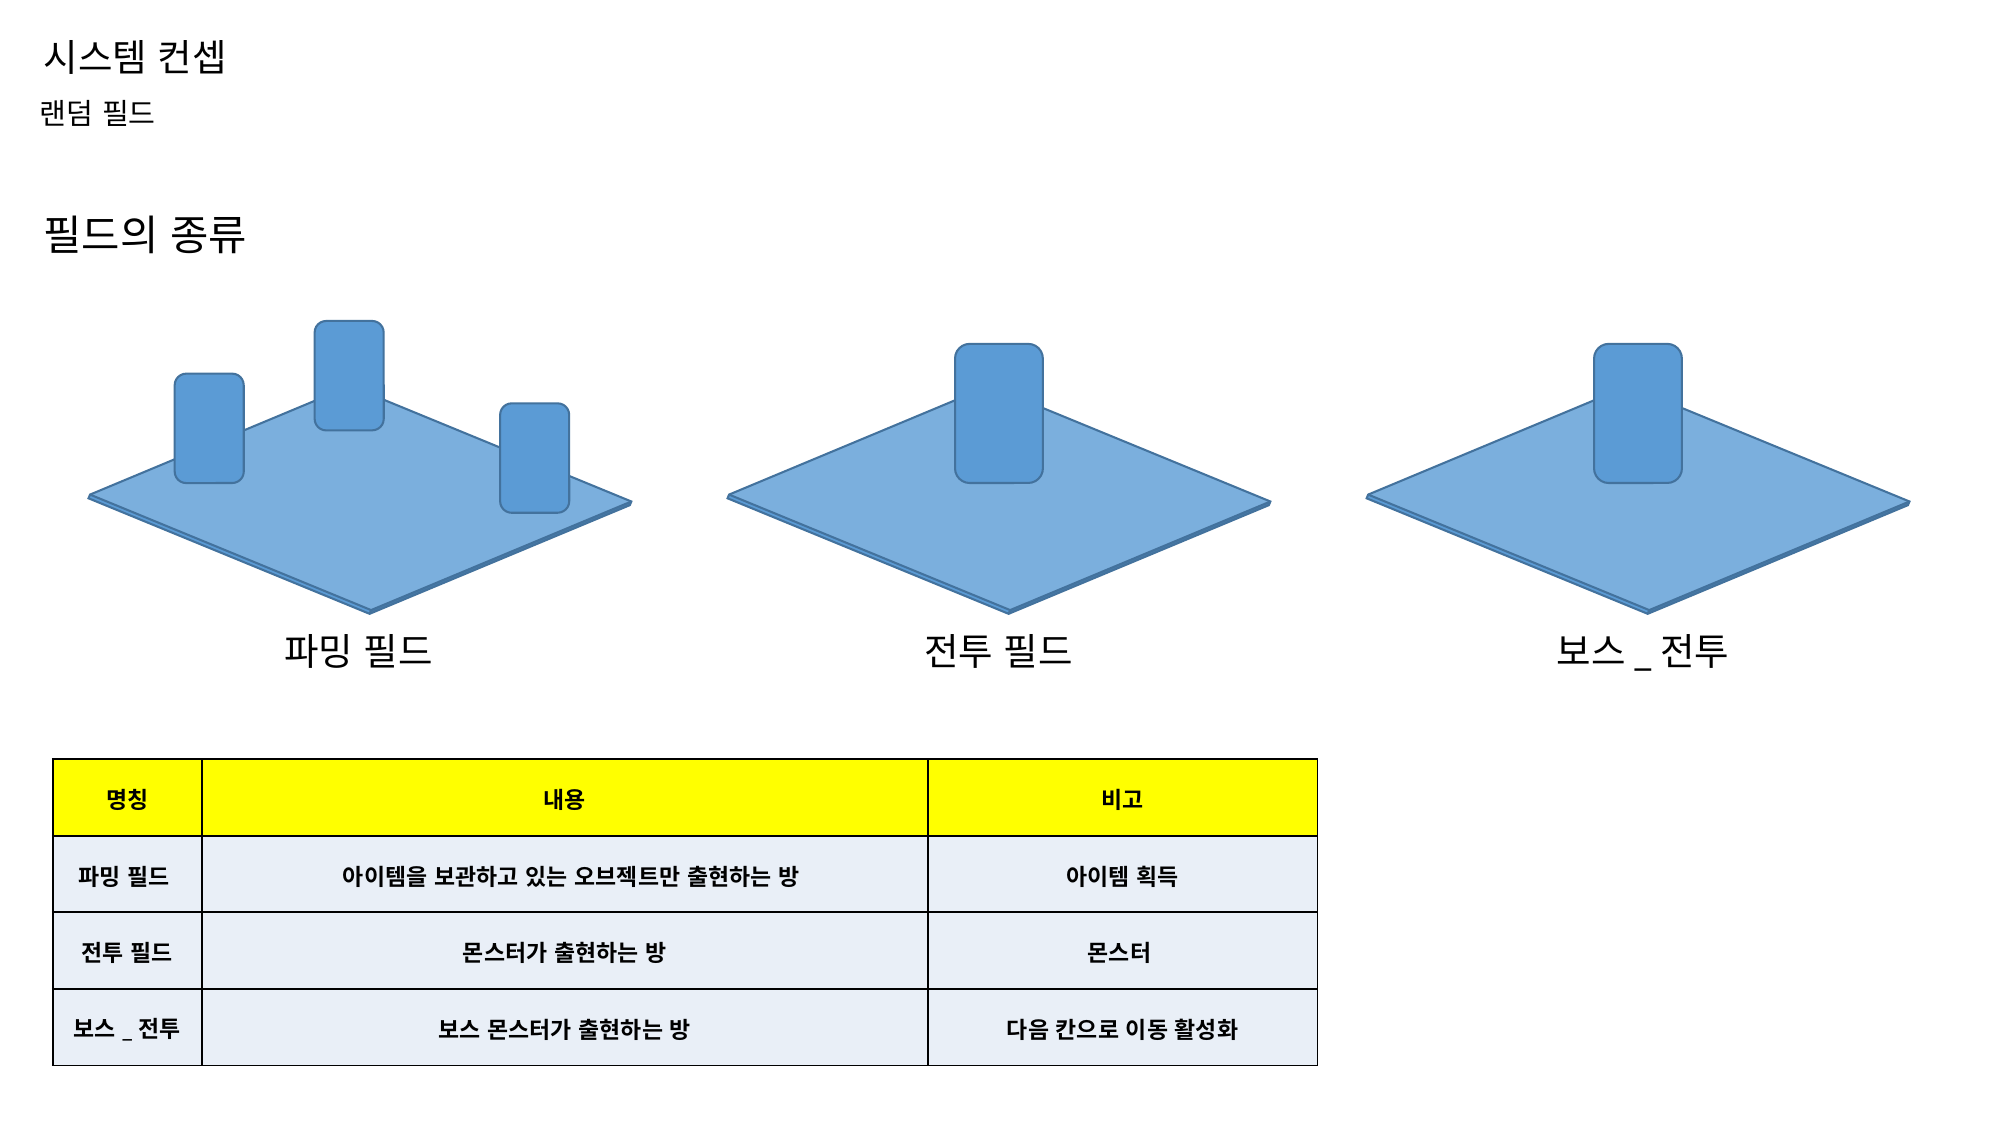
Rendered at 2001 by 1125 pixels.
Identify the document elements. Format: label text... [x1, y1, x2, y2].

table_header 명칭 [54, 760, 201, 835]
text_box [954, 342, 1044, 485]
table_cell 보스 몬스터가 출현하는 방 [203, 990, 927, 1065]
table_cell 보스_전투 [54, 990, 201, 1065]
table_cell 아이템을 보관하고 있는 오브젝트만 출현하는 방 [203, 837, 927, 911]
text_box 보스_전투 [1541, 621, 1745, 681]
text_box 필드의 종류 [28, 201, 263, 267]
text_box 전투 필드 [909, 621, 1089, 681]
text_box [1365, 399, 1911, 615]
text_box 랜덤 필드 [25, 87, 172, 138]
table_cell 전투 필드 [54, 913, 201, 988]
table_header 비고 [929, 760, 1317, 835]
text_box 파밍 필드 [269, 621, 448, 681]
text_box [313, 319, 385, 432]
text_box [726, 399, 1272, 615]
text_box [173, 372, 245, 485]
text_box [245, 400, 313, 432]
table_cell 몬스터가 출현하는 방 [203, 913, 927, 988]
text_box [1593, 342, 1683, 485]
text_box [499, 402, 571, 514]
table_header 내용 [203, 760, 927, 835]
table_cell 다음 칸으로 이동 활성화 [929, 990, 1317, 1065]
table_cell 아이템 획득 [929, 837, 1317, 911]
table_cell 파밍 필드 [54, 837, 201, 911]
text_box 시스템 컨셉 [28, 26, 242, 87]
text_box [87, 458, 633, 615]
text_box [385, 399, 499, 449]
table_cell 몬스터 [929, 913, 1317, 988]
